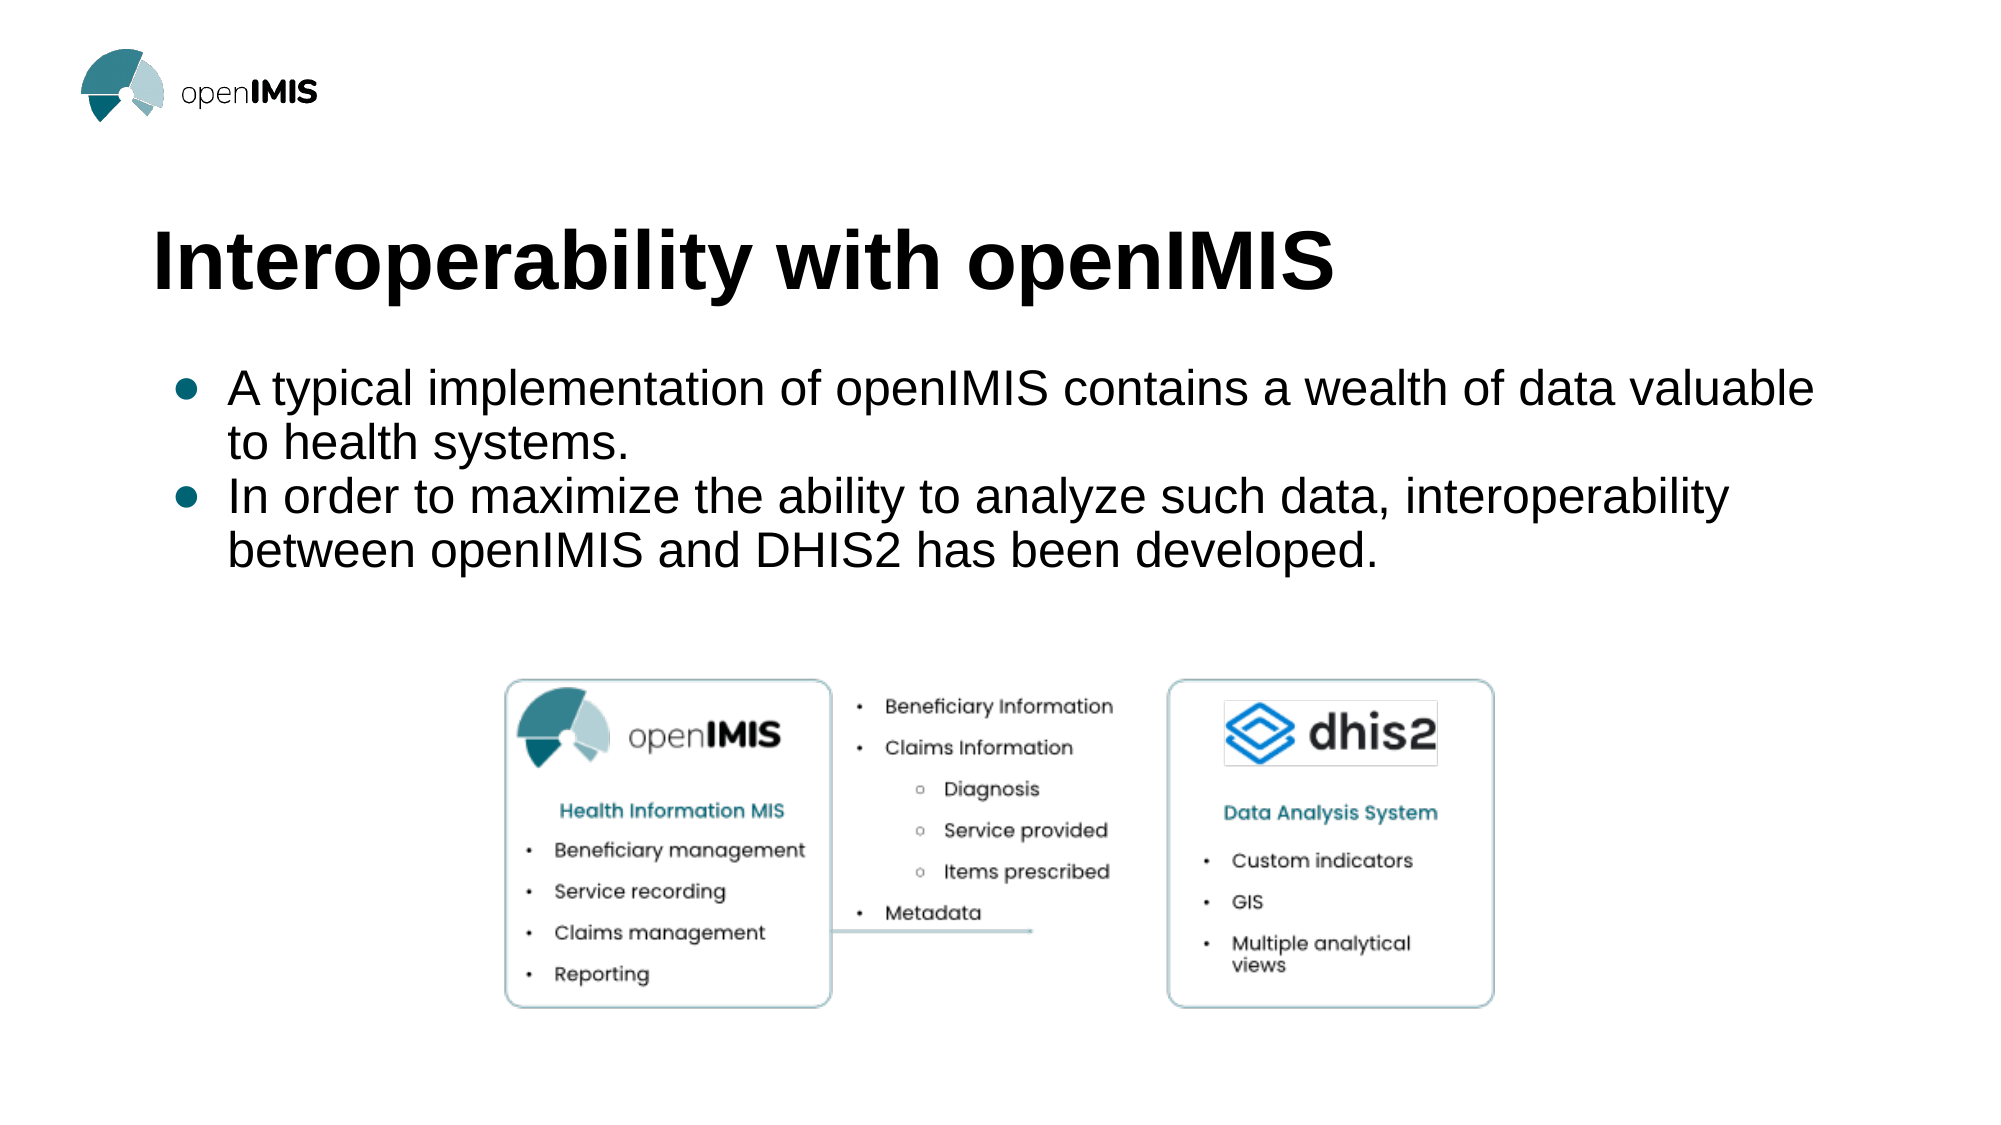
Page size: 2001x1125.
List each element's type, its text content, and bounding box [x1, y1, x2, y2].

picture [410, 513, 1590, 1125]
list A typical implementation of openIMIS contains a wealth of data valuable to health systems. In order to maximize the ability to analyze such data, interoperability between openIMIS and DHIS2 has been developed. [137, 355, 1863, 891]
picture [81, 49, 352, 122]
title Interoperability with openIMIS [137, 185, 1863, 340]
